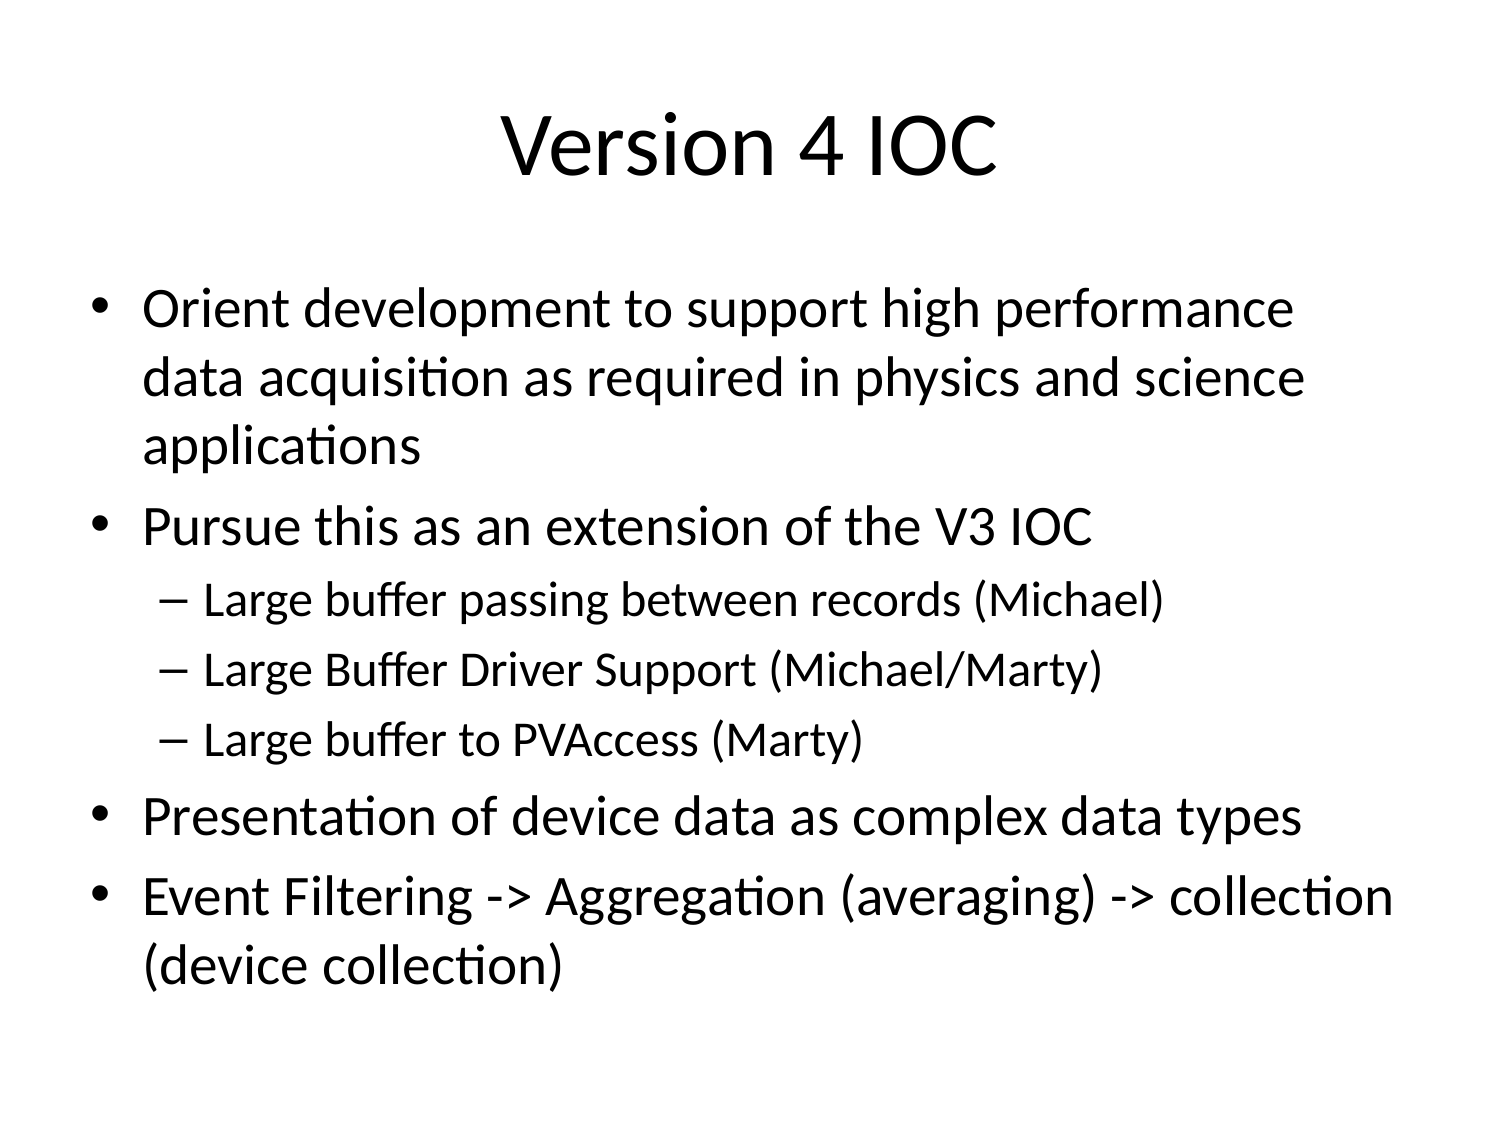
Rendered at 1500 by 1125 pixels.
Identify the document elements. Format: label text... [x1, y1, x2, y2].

title Version 4 IOC [75, 45, 1425, 233]
list Orient development to support high performance data acquisition as required in physics and science applications Pursue this as an extension of the V3 IOC Large buffer passing between records (Michael) Large Buffer Driver Support (Michael/Marty) Large buffer to PVAccess (Marty) Presentation of device data as complex data types Event Filtering -> Aggregation (averaging) -> collection (device collection) [75, 262, 1425, 1005]
